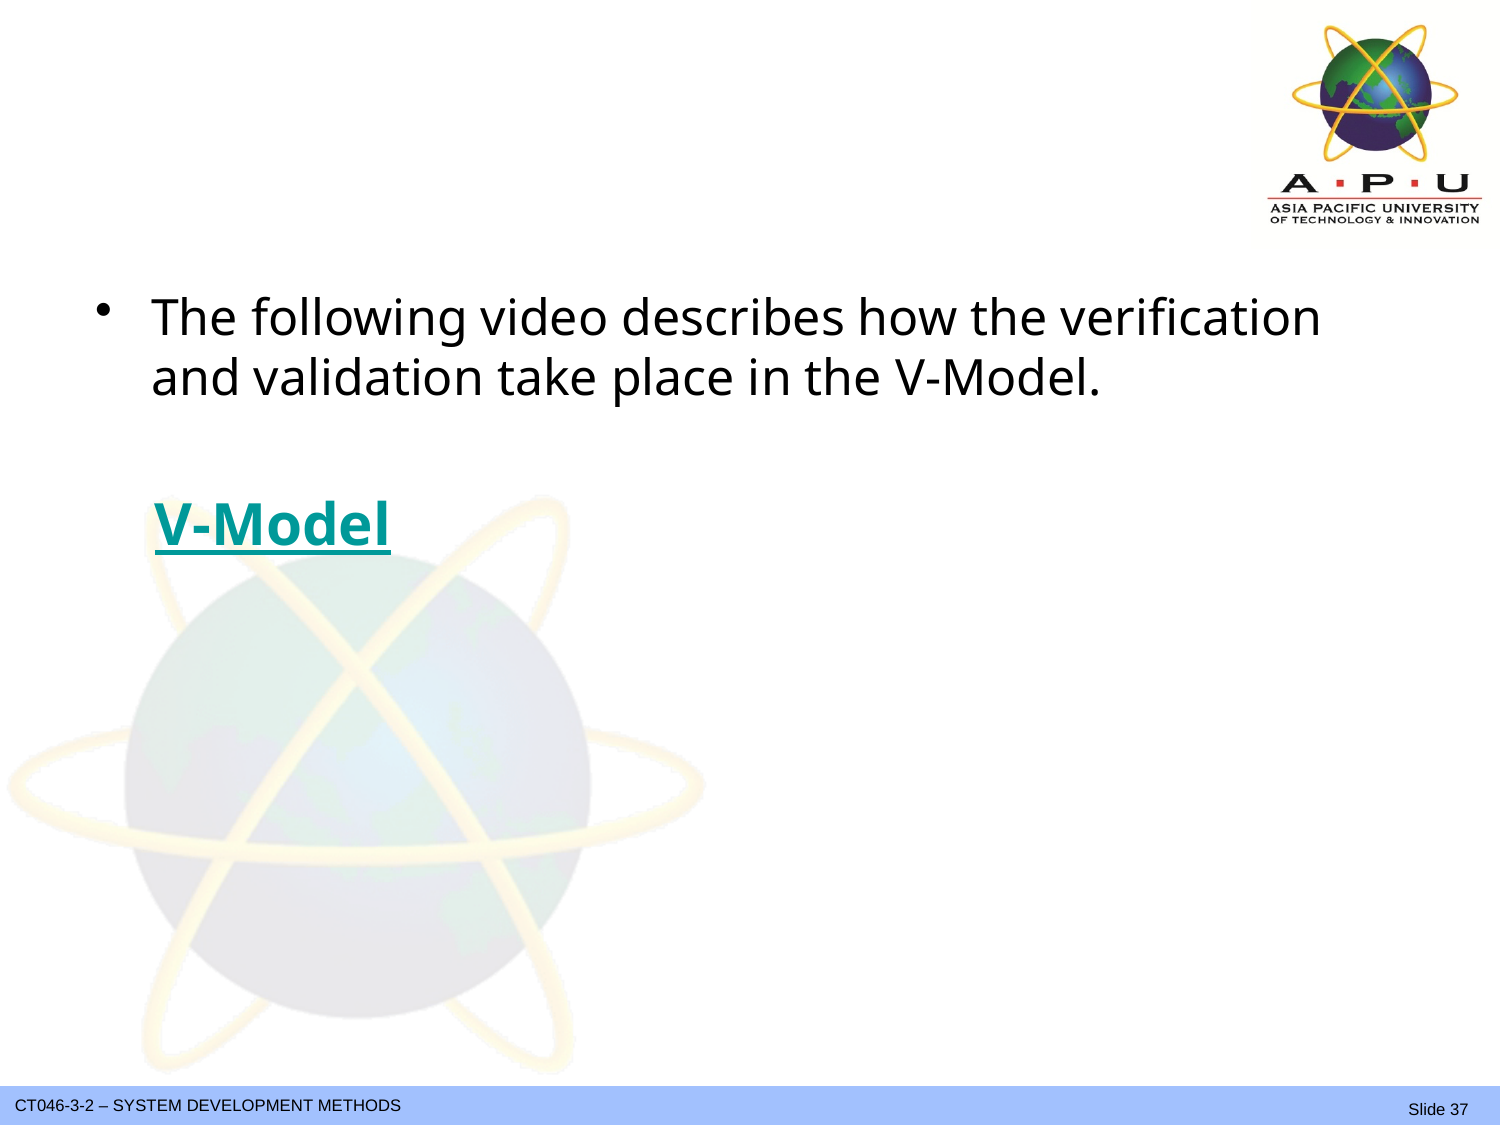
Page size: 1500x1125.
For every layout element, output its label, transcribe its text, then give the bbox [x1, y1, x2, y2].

list The following video describes how the verification and validation take place in the V-Model. V-Model [79, 278, 1431, 1022]
picture [1251, 0, 1500, 249]
